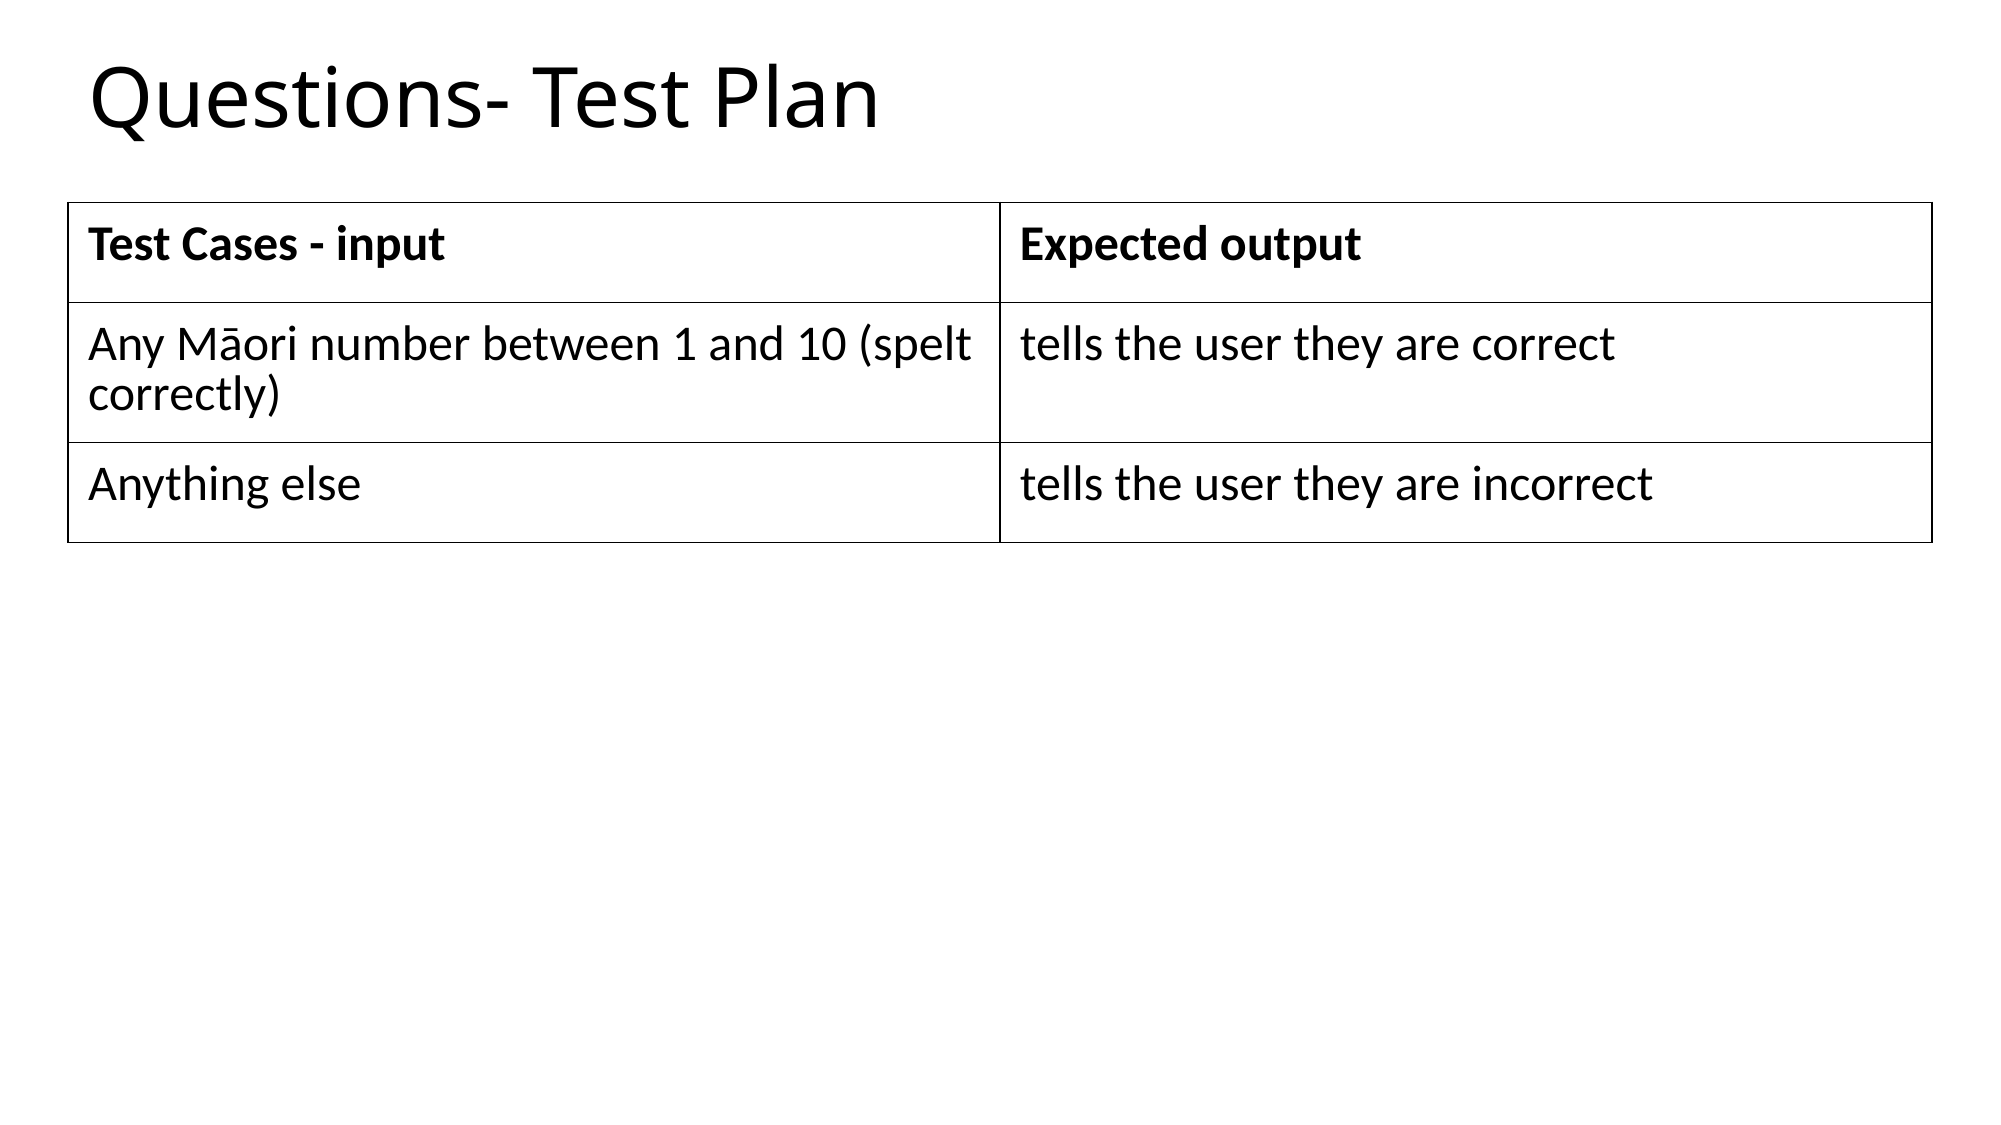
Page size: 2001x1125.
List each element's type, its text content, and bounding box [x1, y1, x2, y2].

table_cell tells the user they are incorrect [1001, 443, 1931, 542]
table_cell Anything else [69, 443, 999, 542]
title Questions- Test Plan [68, 35, 1932, 161]
table_cell Any Māori number between 1 and 10 (spelt correctly) [69, 303, 999, 442]
table_header Expected output [1001, 203, 1931, 302]
table_header Test Cases - input [69, 203, 999, 302]
table_cell tells the user they are correct [1001, 303, 1931, 442]
